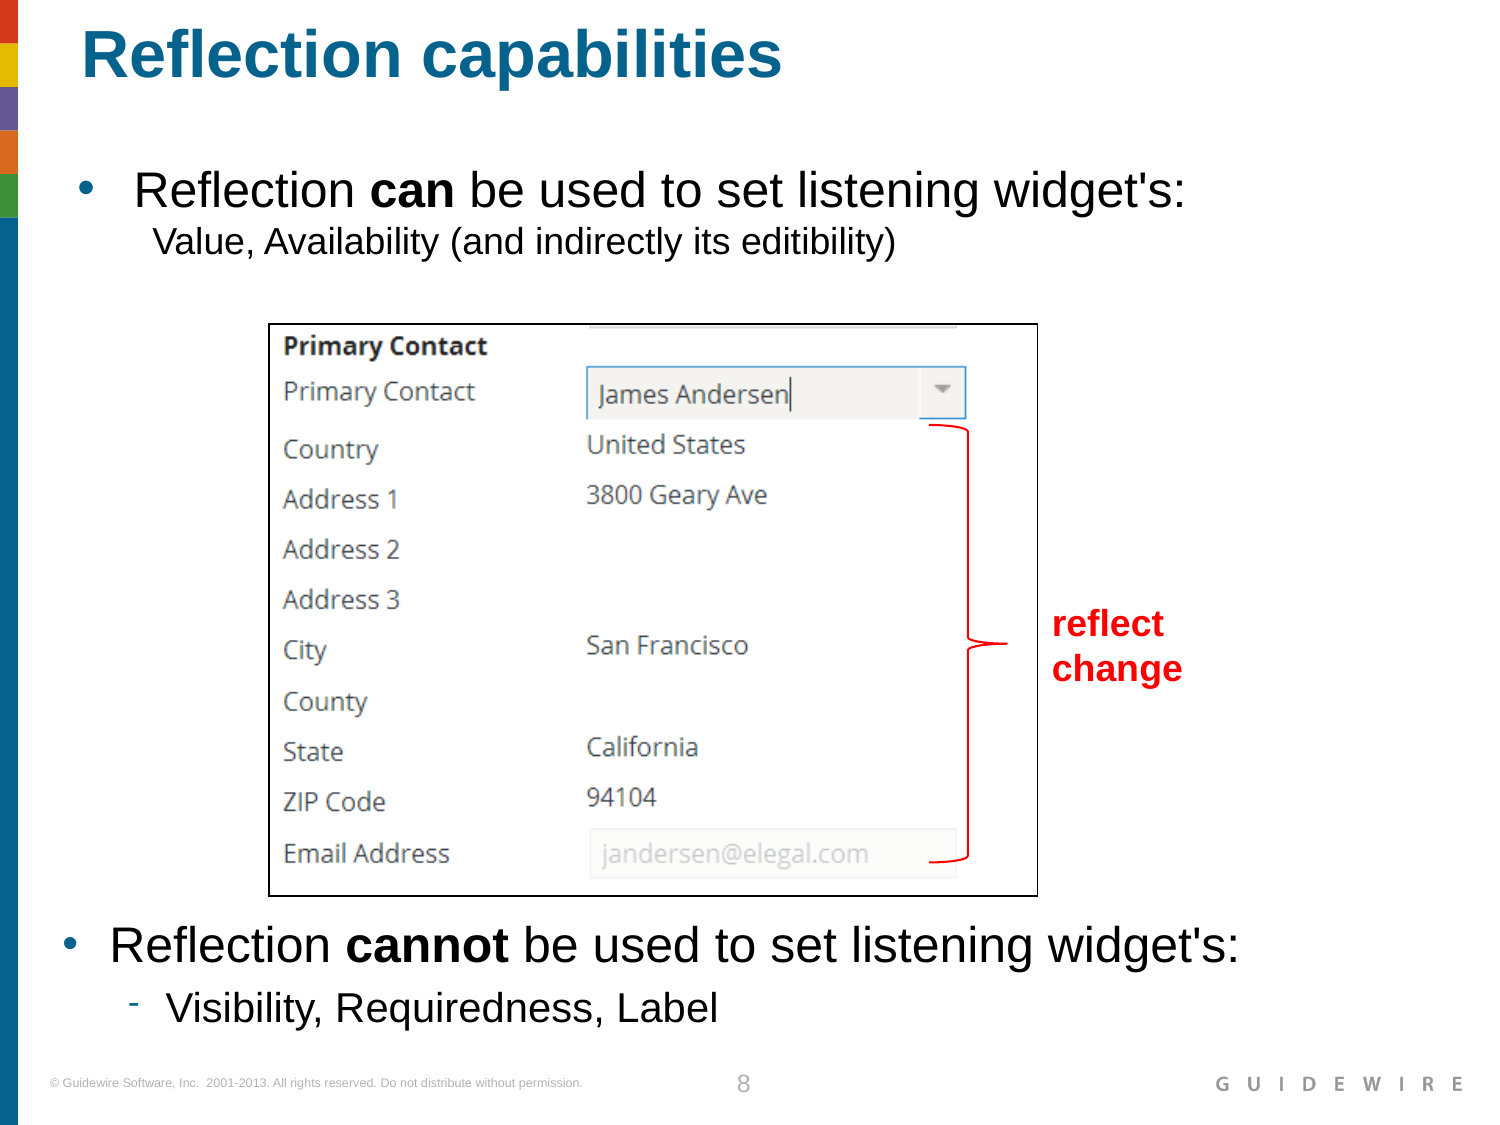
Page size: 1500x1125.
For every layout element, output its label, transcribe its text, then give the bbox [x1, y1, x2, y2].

list Reflection cannot be used to set listening widget's: Visibility, Requiredness, Label [62, 912, 1428, 1038]
text_box reflect change [1051, 598, 1202, 689]
picture [1215, 1073, 1480, 1096]
picture [269, 324, 1038, 896]
title Reflection capabilities [81, 19, 1446, 142]
text_box Reflection can be used to set listening widget's: Value, Availability (and indirectly its editibility) [62, 149, 1288, 270]
